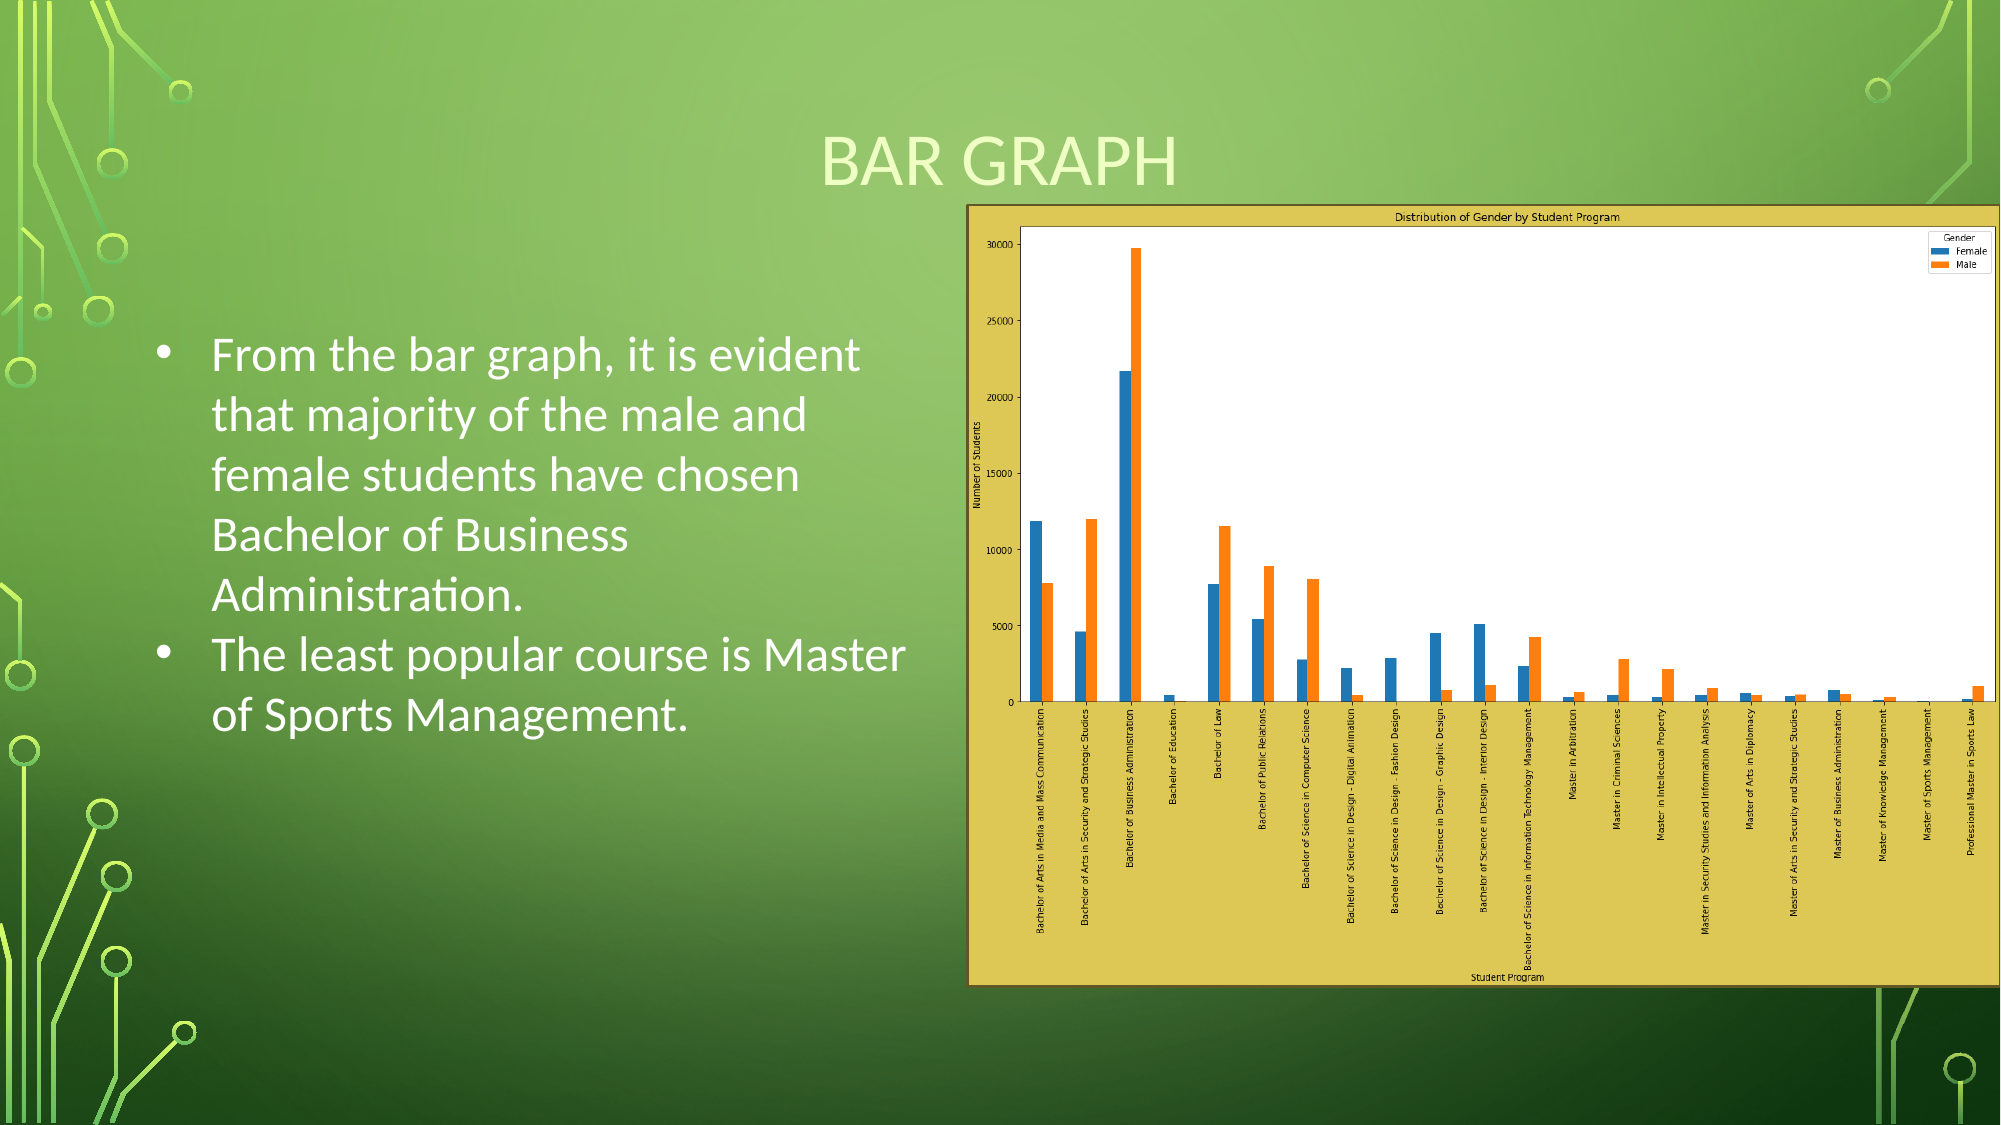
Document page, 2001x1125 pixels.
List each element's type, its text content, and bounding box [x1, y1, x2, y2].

picture [967, 206, 2000, 988]
text_box From the bar graph, it is evident that majority of the male and female students have chosen Bachelor of Business Administration. The least popular course is Master of Sports Management. [140, 313, 933, 749]
title Bar graph [187, 39, 1813, 282]
